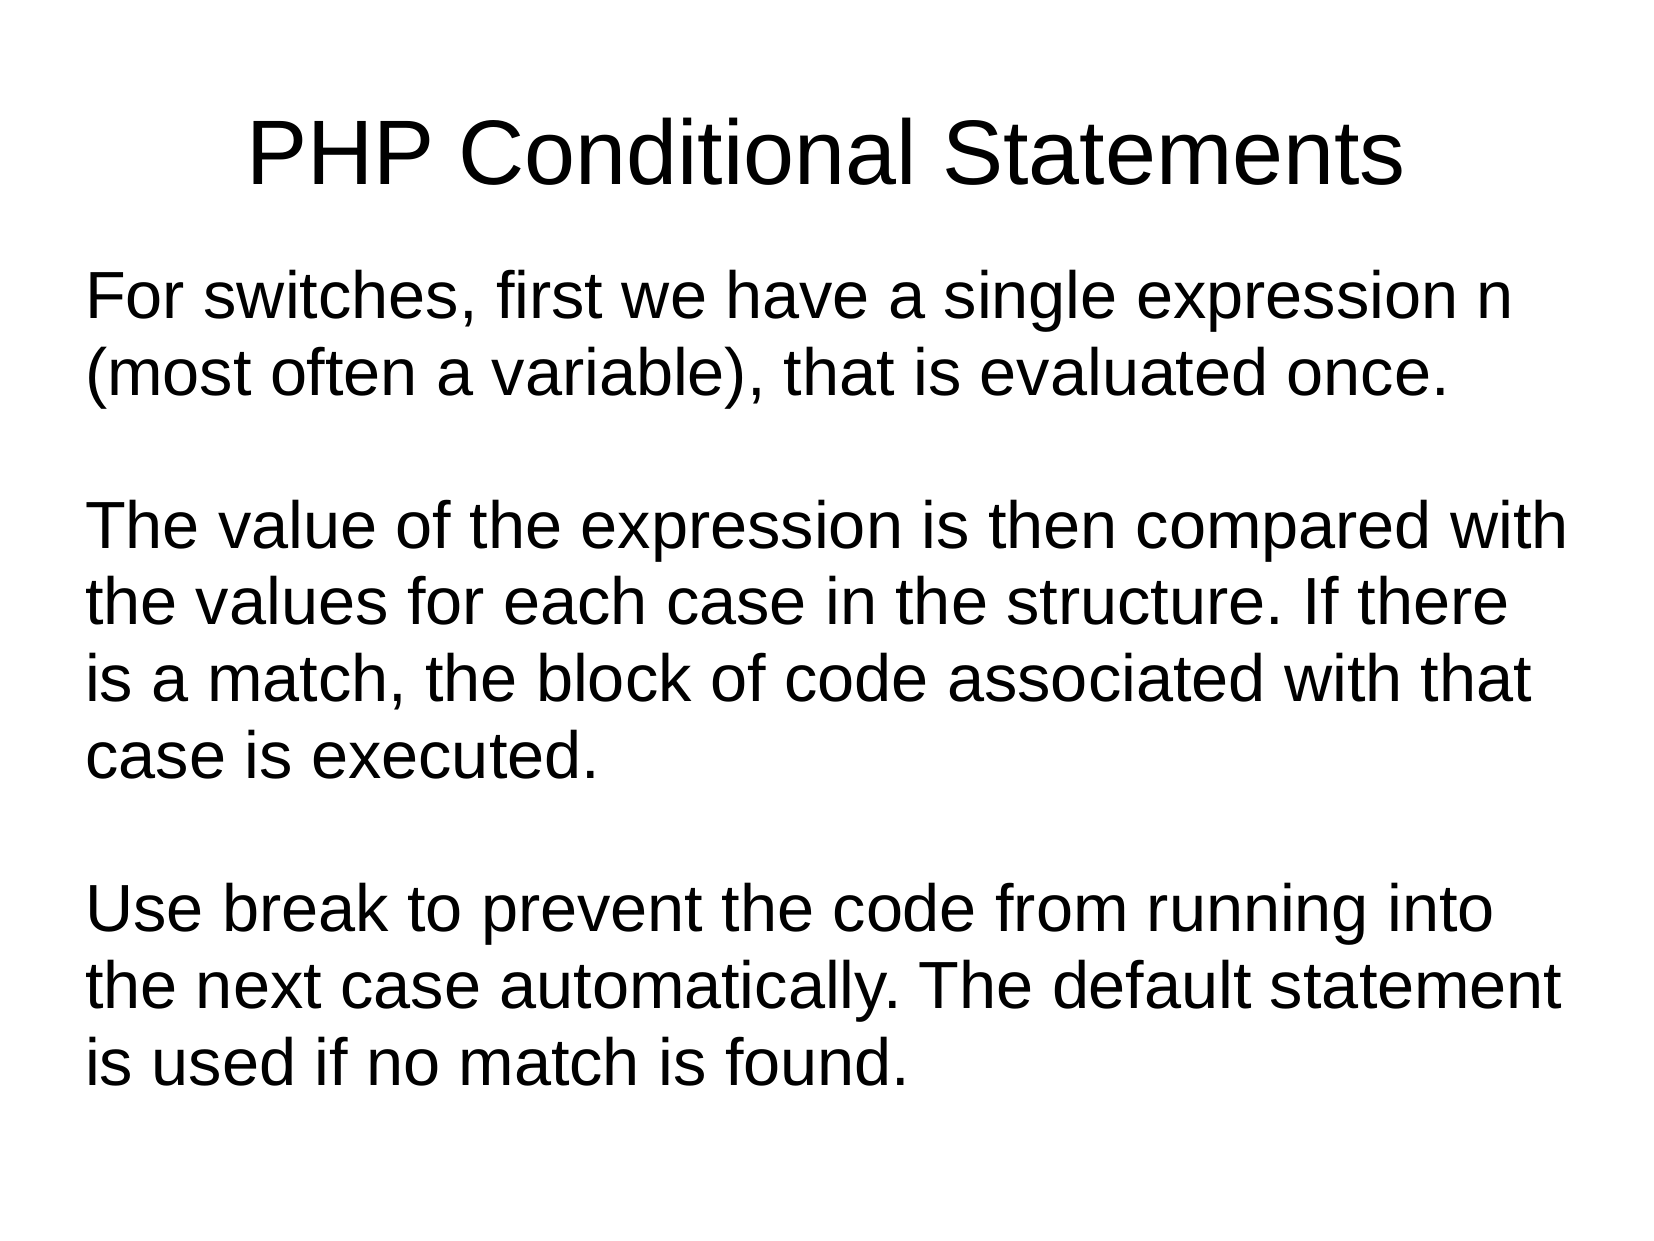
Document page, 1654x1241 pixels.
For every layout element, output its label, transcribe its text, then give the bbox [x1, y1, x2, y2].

subtitle For switches, first we have a single expression n (most often a variable), that is evaluated once. The value of the expression is then compared with the values for each case in the structure. If there is a match, the block of code associated with that case is executed. Use break to prevent the code from running into the next case automatically. The default statement is used if no match is found. [84, 256, 1574, 1102]
title PHP Conditional Statements [82, 56, 1572, 250]
